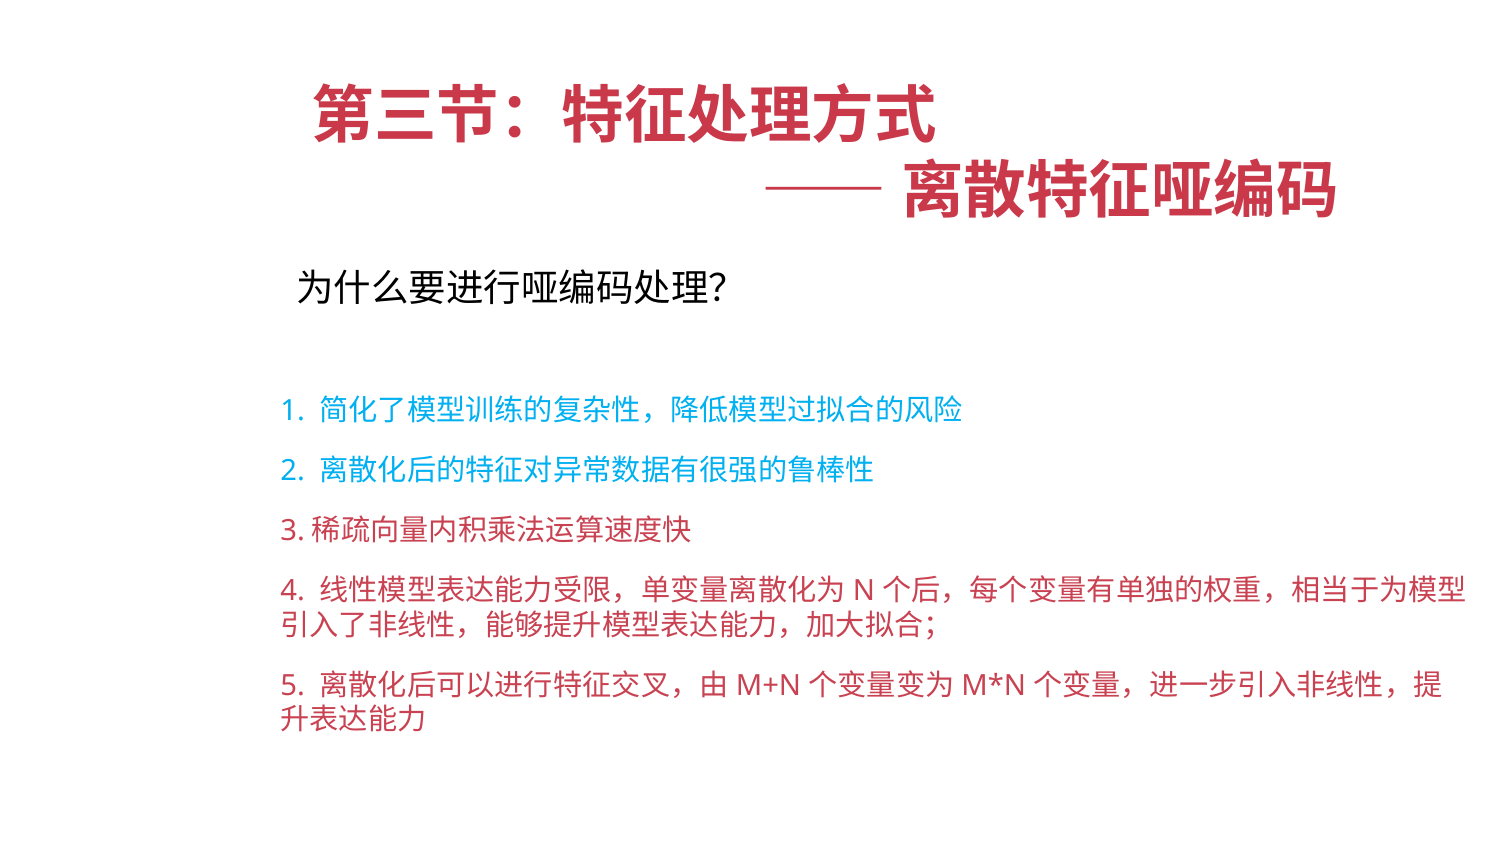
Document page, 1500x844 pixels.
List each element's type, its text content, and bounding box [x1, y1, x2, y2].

text_box 为什么要进行哑编码处理？ [281, 256, 762, 317]
text_box 第三节：特征处理方式 ——离散特征哑编码 [296, 67, 1355, 233]
text_box 1. 简化了模型训练的复杂性，降低模型过拟合的风险 2. 离散化后的特征对异常数据有很强的鲁棒性 3.稀疏向量内积乘法运算速度快 4. 线性模型表达能力受限，单变量离散化为N个后，每个变量有单独的权重，相当于为模型引入了非线性，能够提升模型表达能力，加大拟合； 5. 离散化后可以进行特征交叉，由M+N个变量变为M*N个变量，进一步引入非线性，提升表达能力 [265, 383, 1483, 744]
